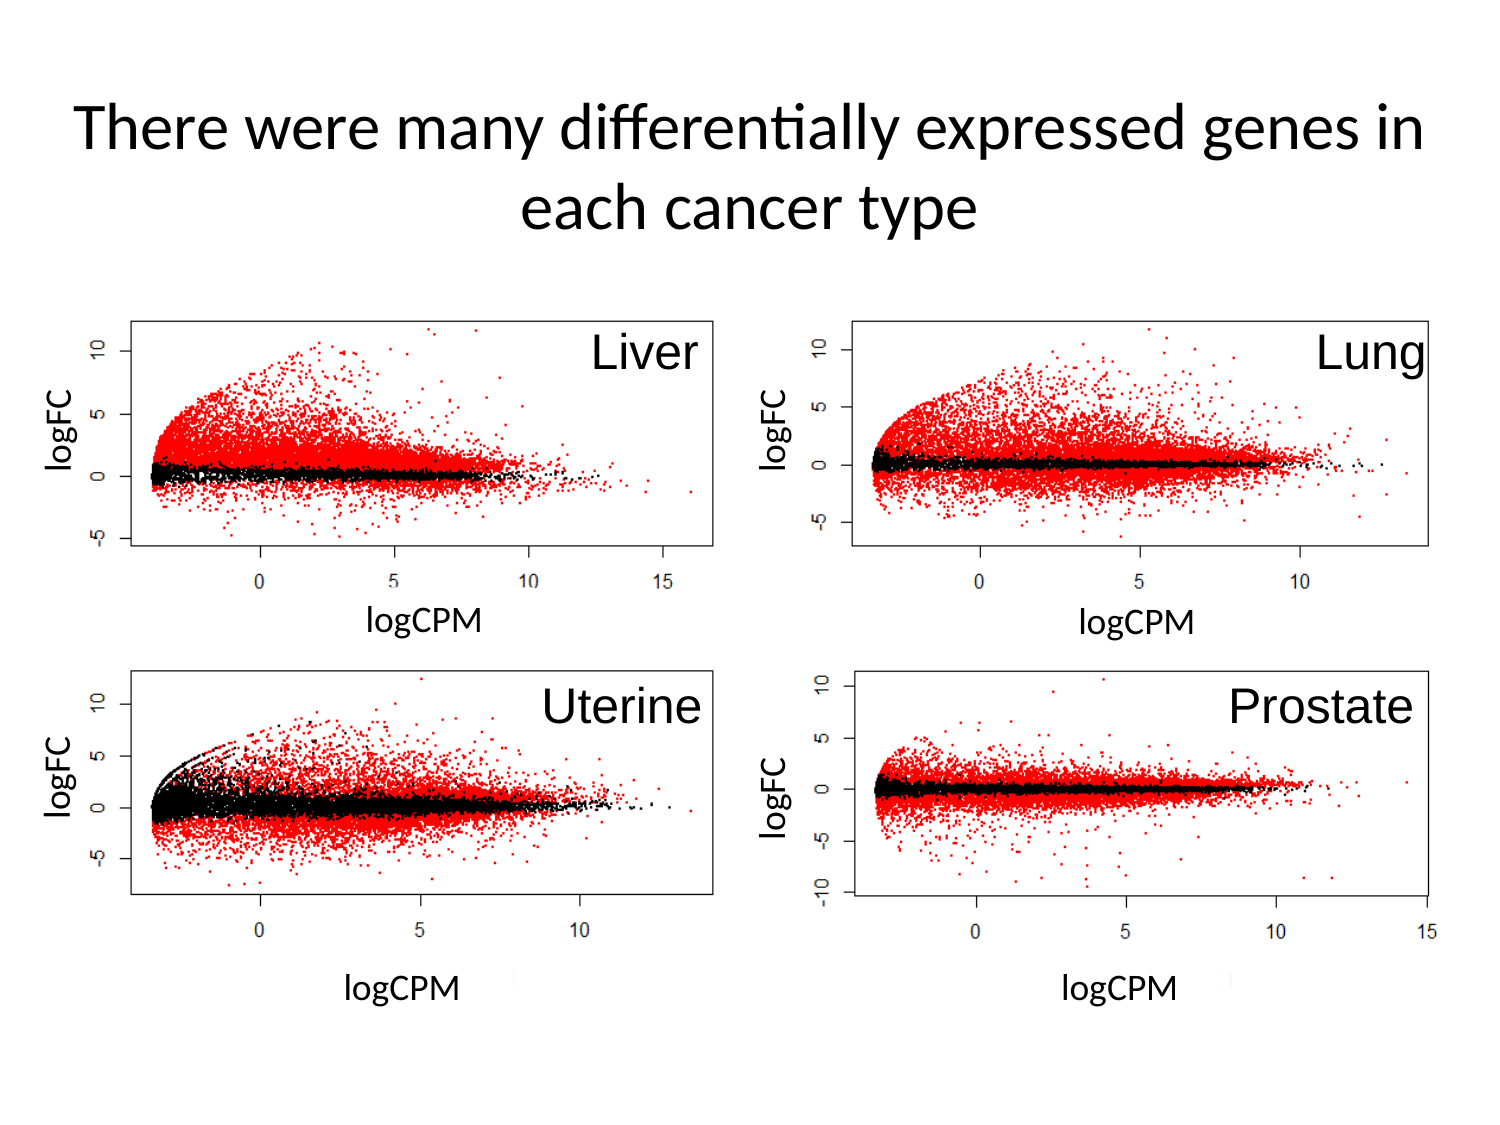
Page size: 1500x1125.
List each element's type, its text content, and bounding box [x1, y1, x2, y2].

title There were many differentially expressed genes in each cancer type [50, 37, 1450, 223]
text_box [24, 224, 1476, 1017]
